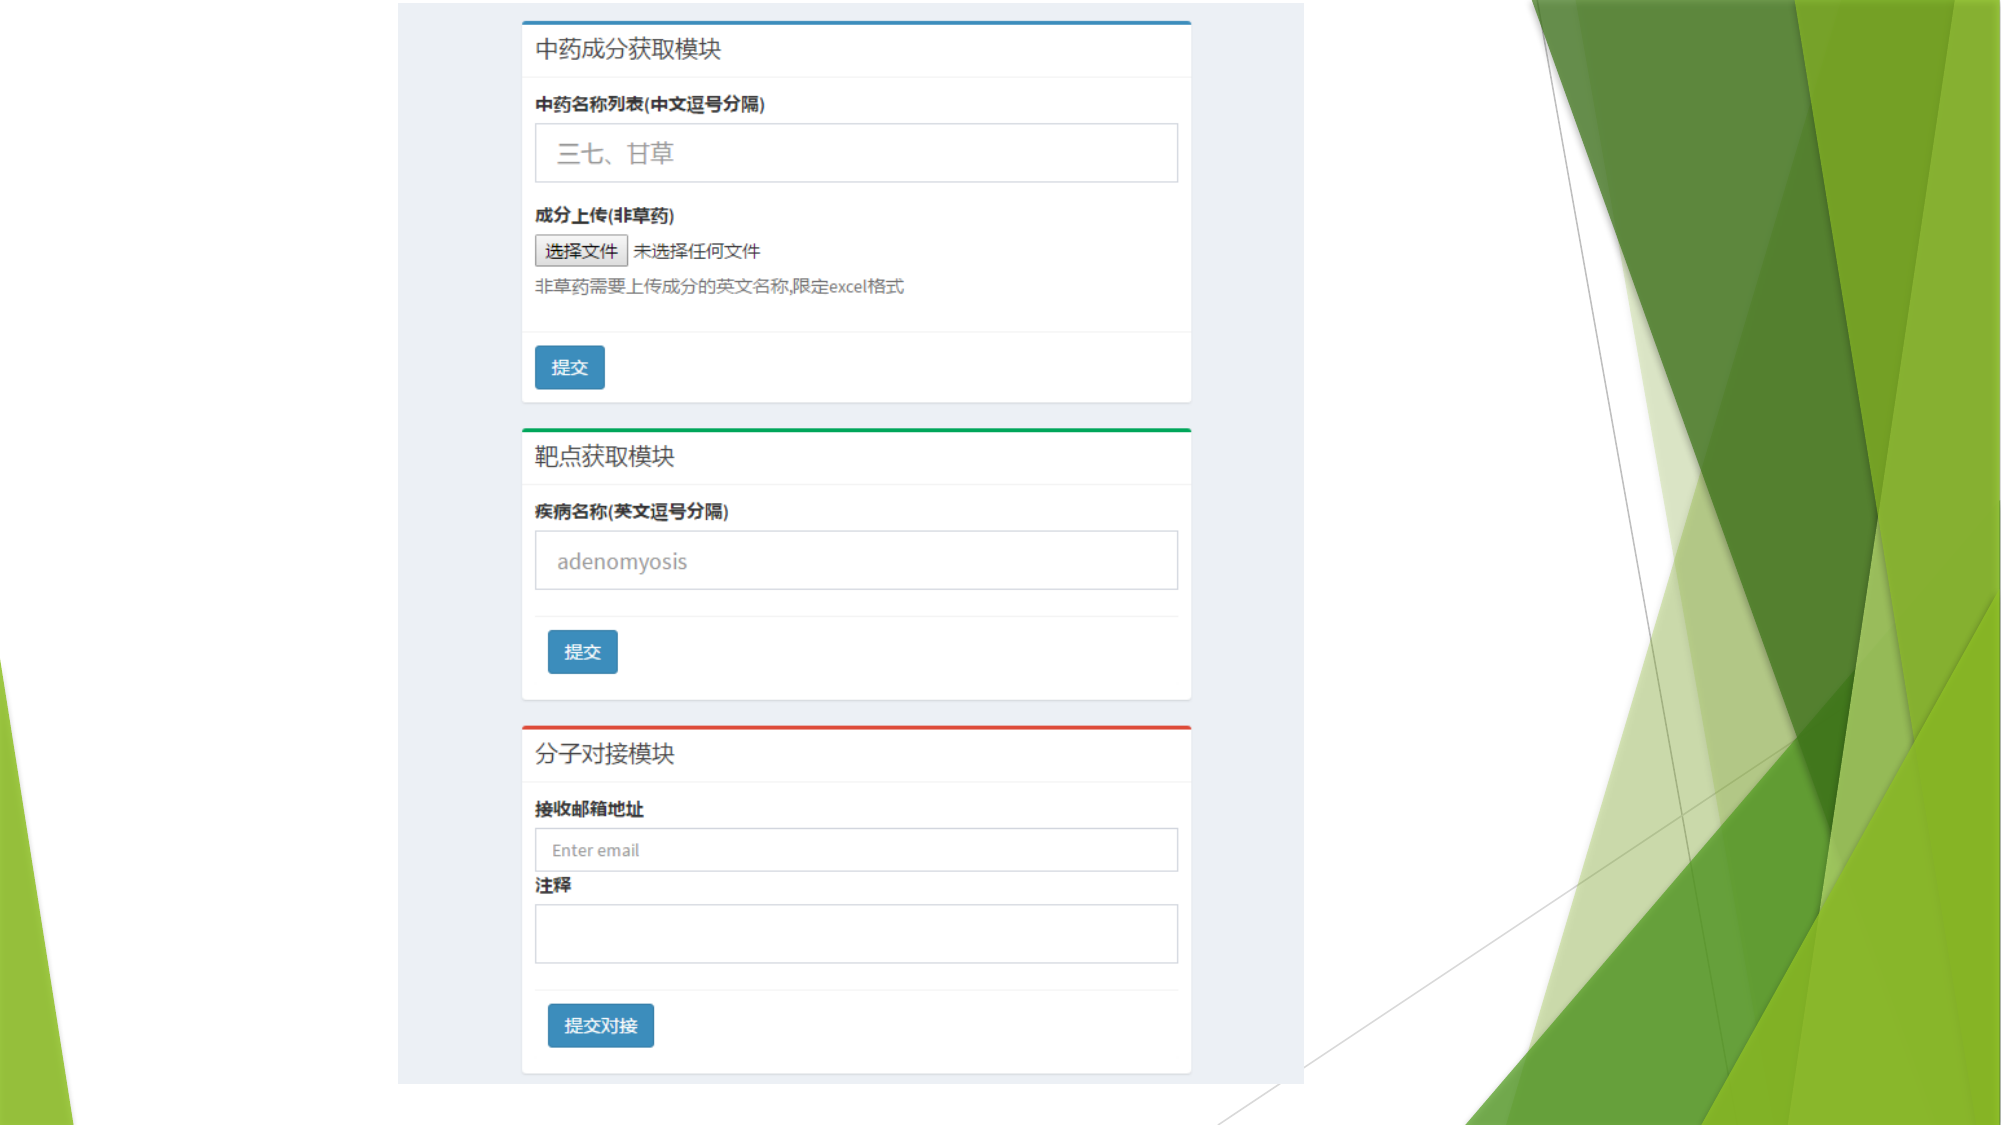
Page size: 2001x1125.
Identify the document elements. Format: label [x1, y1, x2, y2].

list [397, 2, 1304, 1085]
